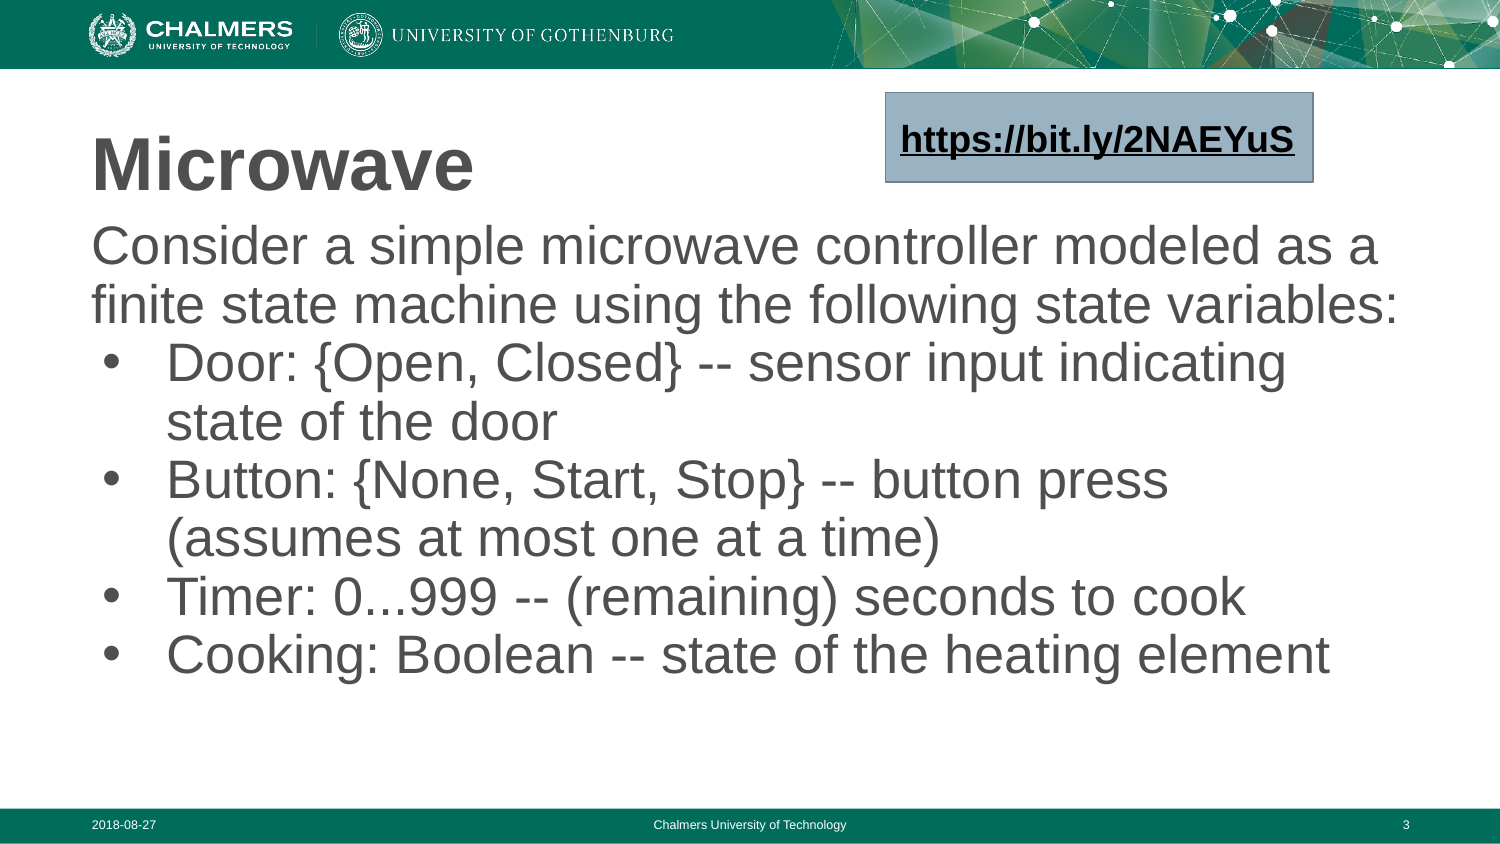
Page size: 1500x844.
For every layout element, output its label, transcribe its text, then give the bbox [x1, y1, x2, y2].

text_box https://bit.ly/2NAEYuS [885, 92, 1314, 182]
title Microwave [76, 100, 1425, 210]
footer Chalmers University of Technology [512, 809, 988, 844]
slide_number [76, 809, 427, 844]
list Consider a simple microwave controller modeled as a finite state machine using the following state variables: Door: {Open, Closed} -- sensor input indicating state of the door Button: {None, Start, Stop} -- button press (assumes at most one at a time) Timer: 0...999 -- (remaining) seconds to cook Cooking: Boolean -- state of the heating element [76, 210, 1425, 782]
picture [759, 0, 1500, 68]
slide_number ‹#› [1074, 809, 1425, 844]
picture [64, 0, 696, 85]
